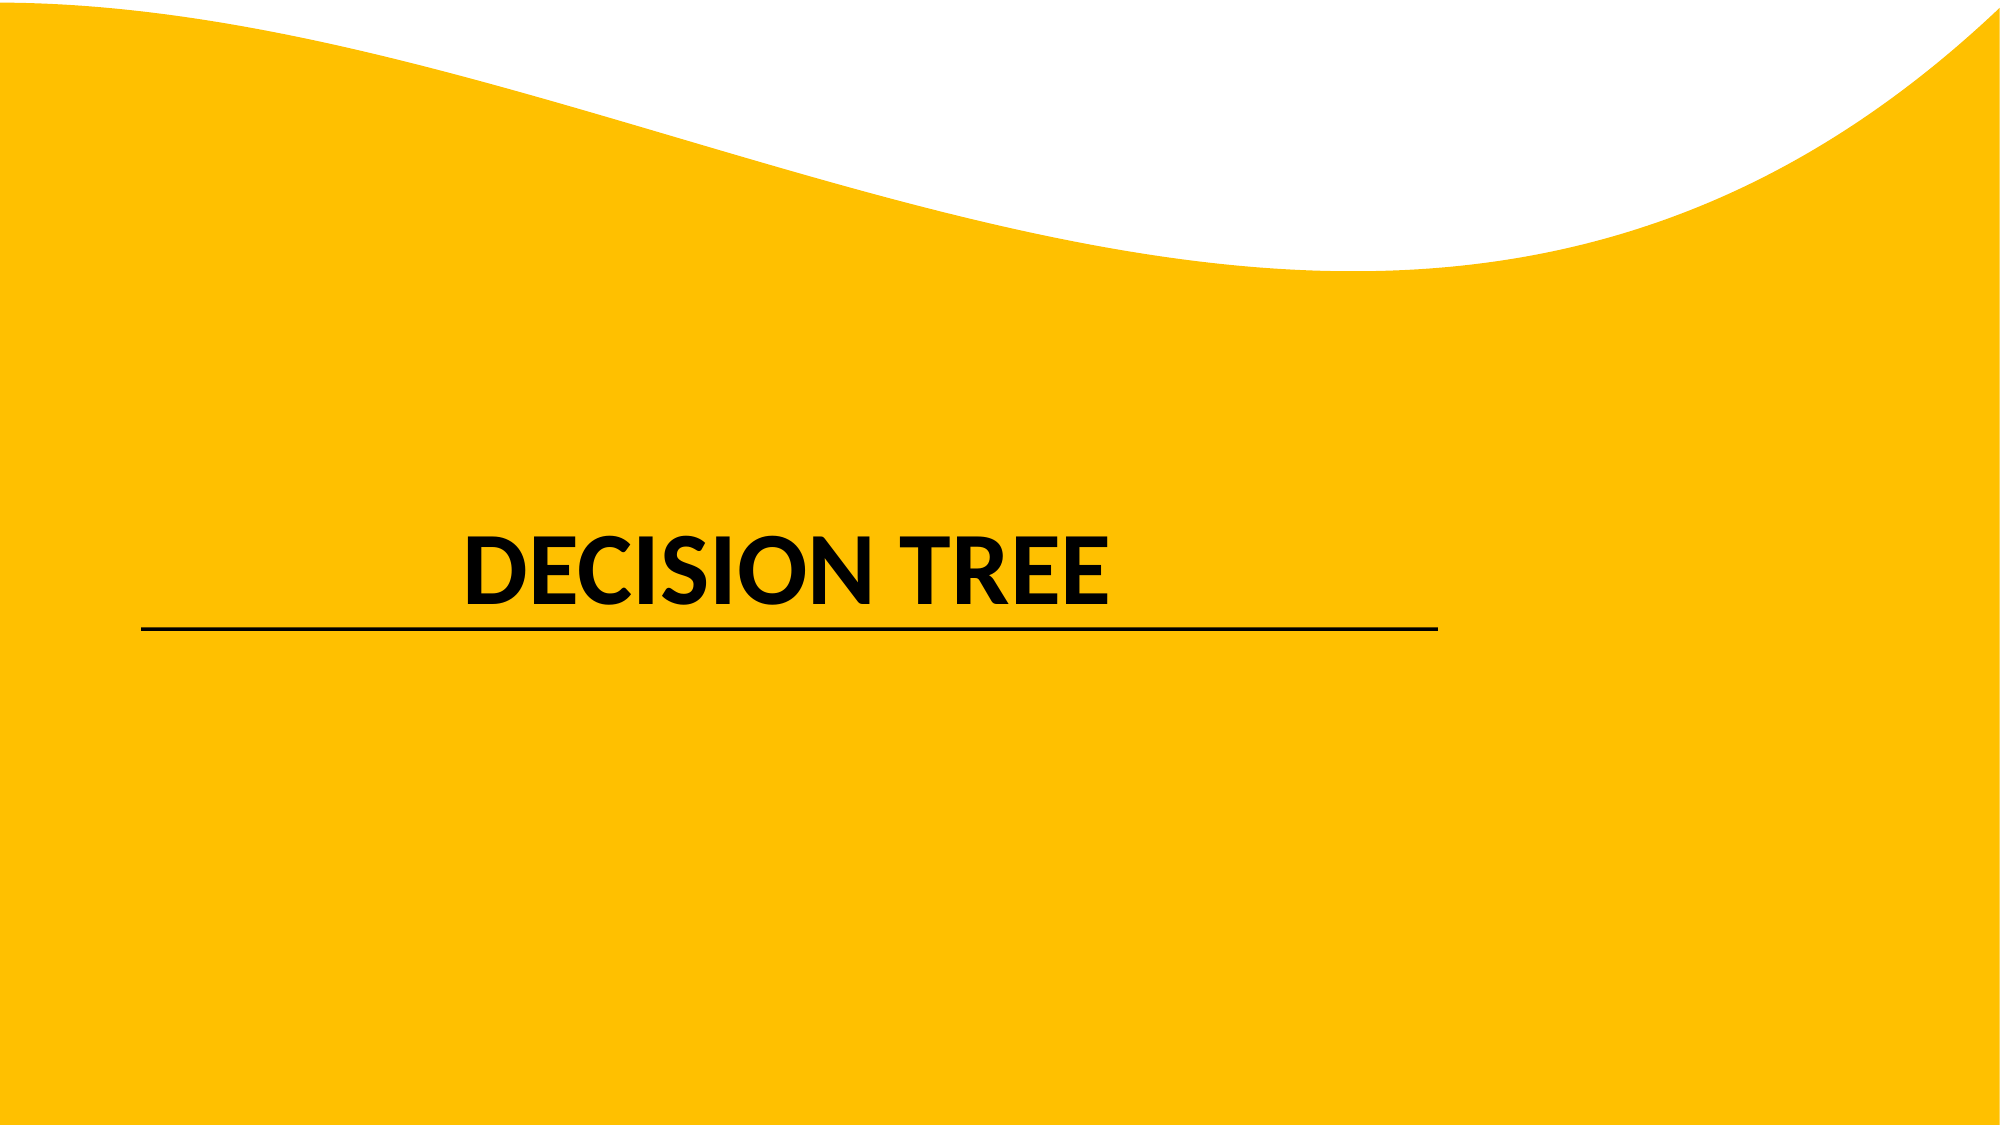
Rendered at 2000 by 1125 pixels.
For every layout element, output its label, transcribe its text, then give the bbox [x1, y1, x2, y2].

text_box DECISION TREE [102, 497, 1473, 628]
